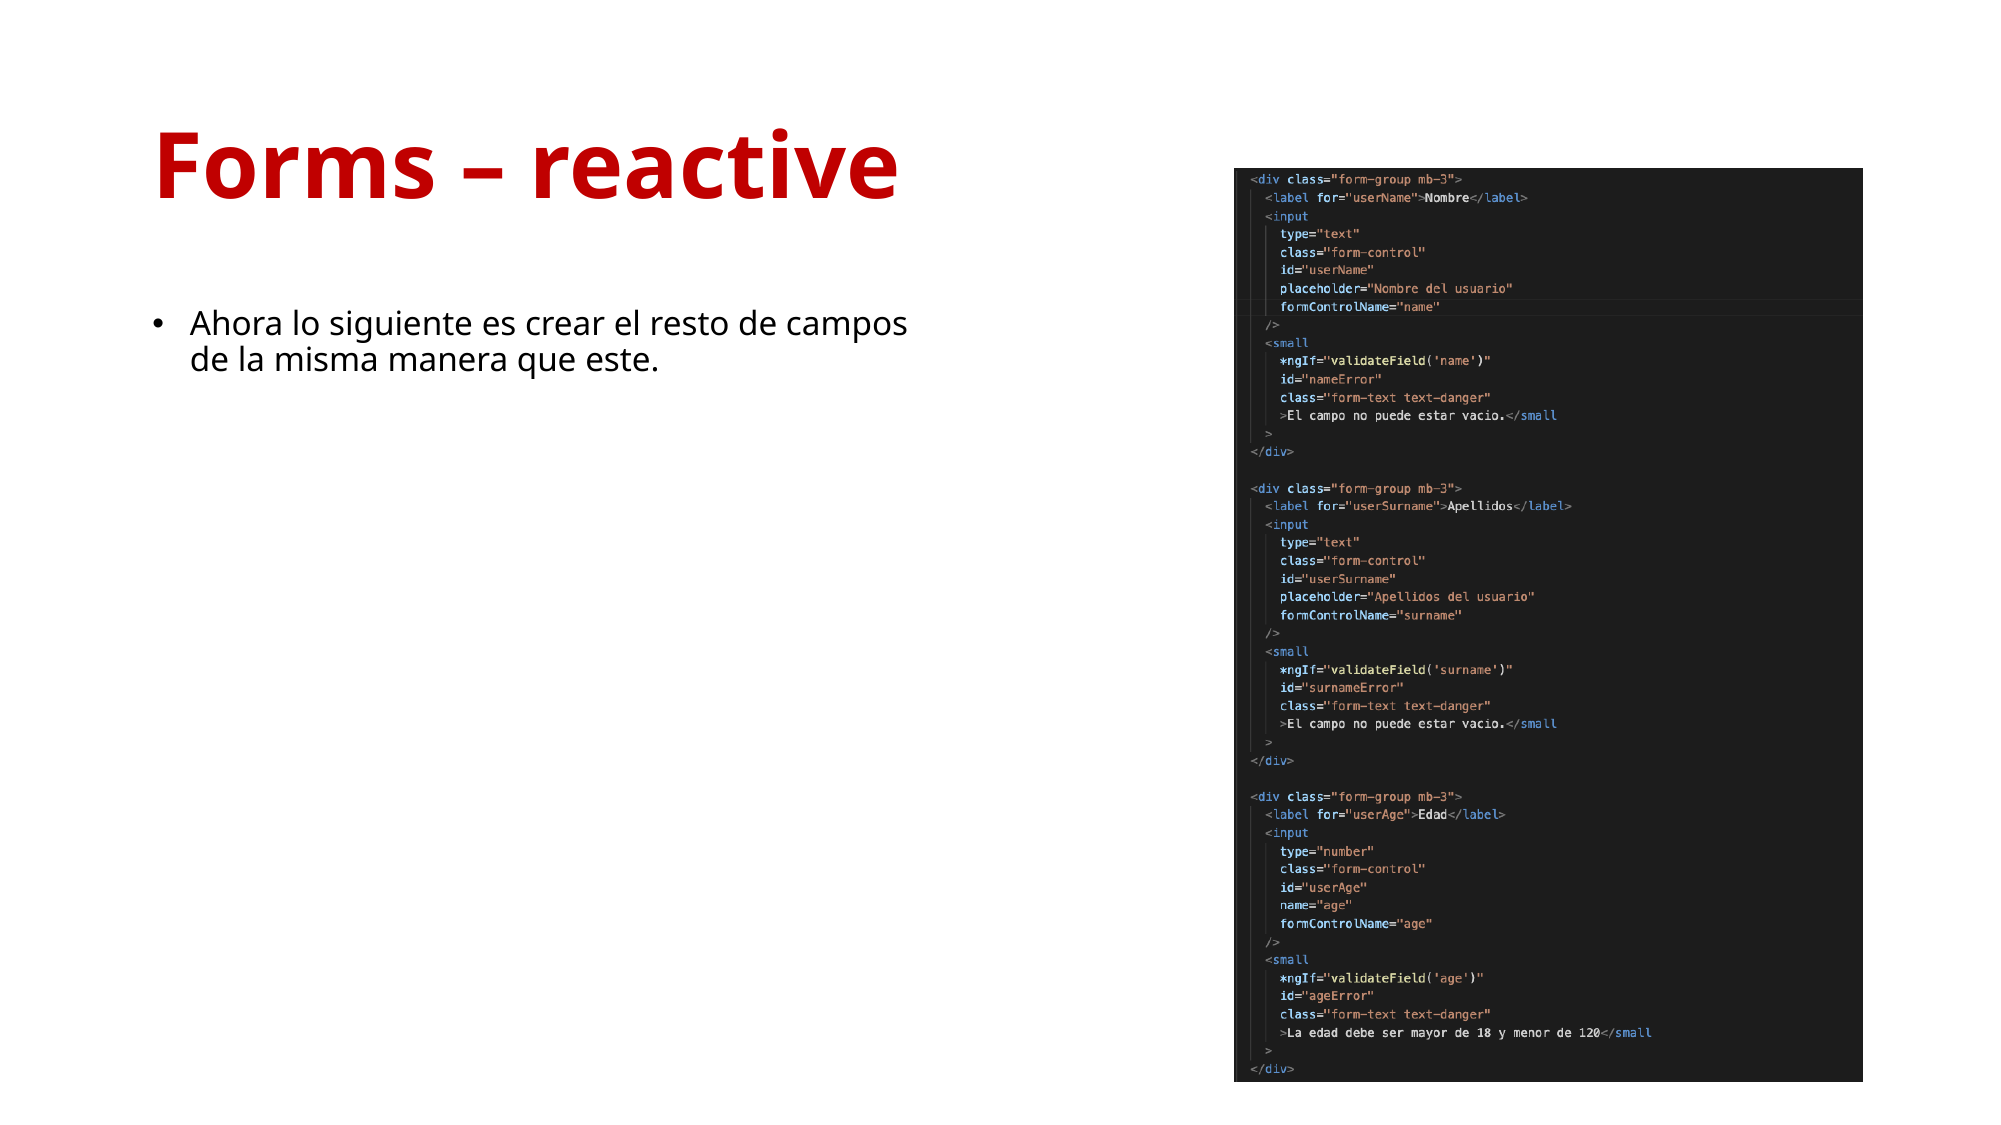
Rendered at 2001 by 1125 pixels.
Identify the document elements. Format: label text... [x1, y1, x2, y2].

picture [1234, 168, 1863, 1082]
title Forms – reactive [137, 59, 1863, 278]
list Ahora lo siguiente es crear el resto de campos de la misma manera que este. [137, 299, 950, 1014]
